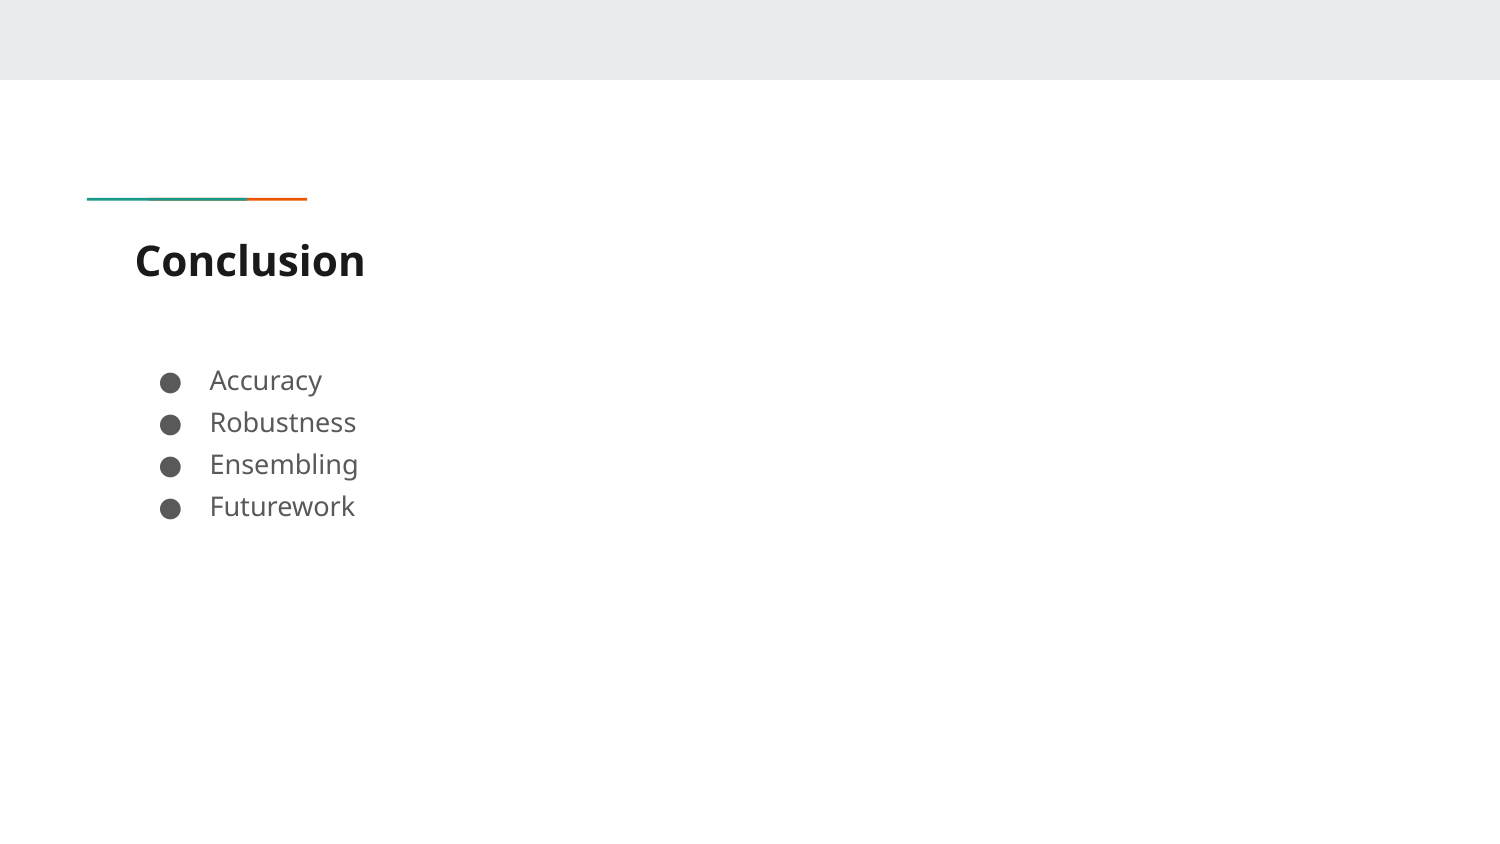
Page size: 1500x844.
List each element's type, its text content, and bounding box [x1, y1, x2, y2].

list Accuracy Robustness Ensembling Futurework [119, 341, 1381, 712]
title Conclusion [119, 216, 1381, 305]
